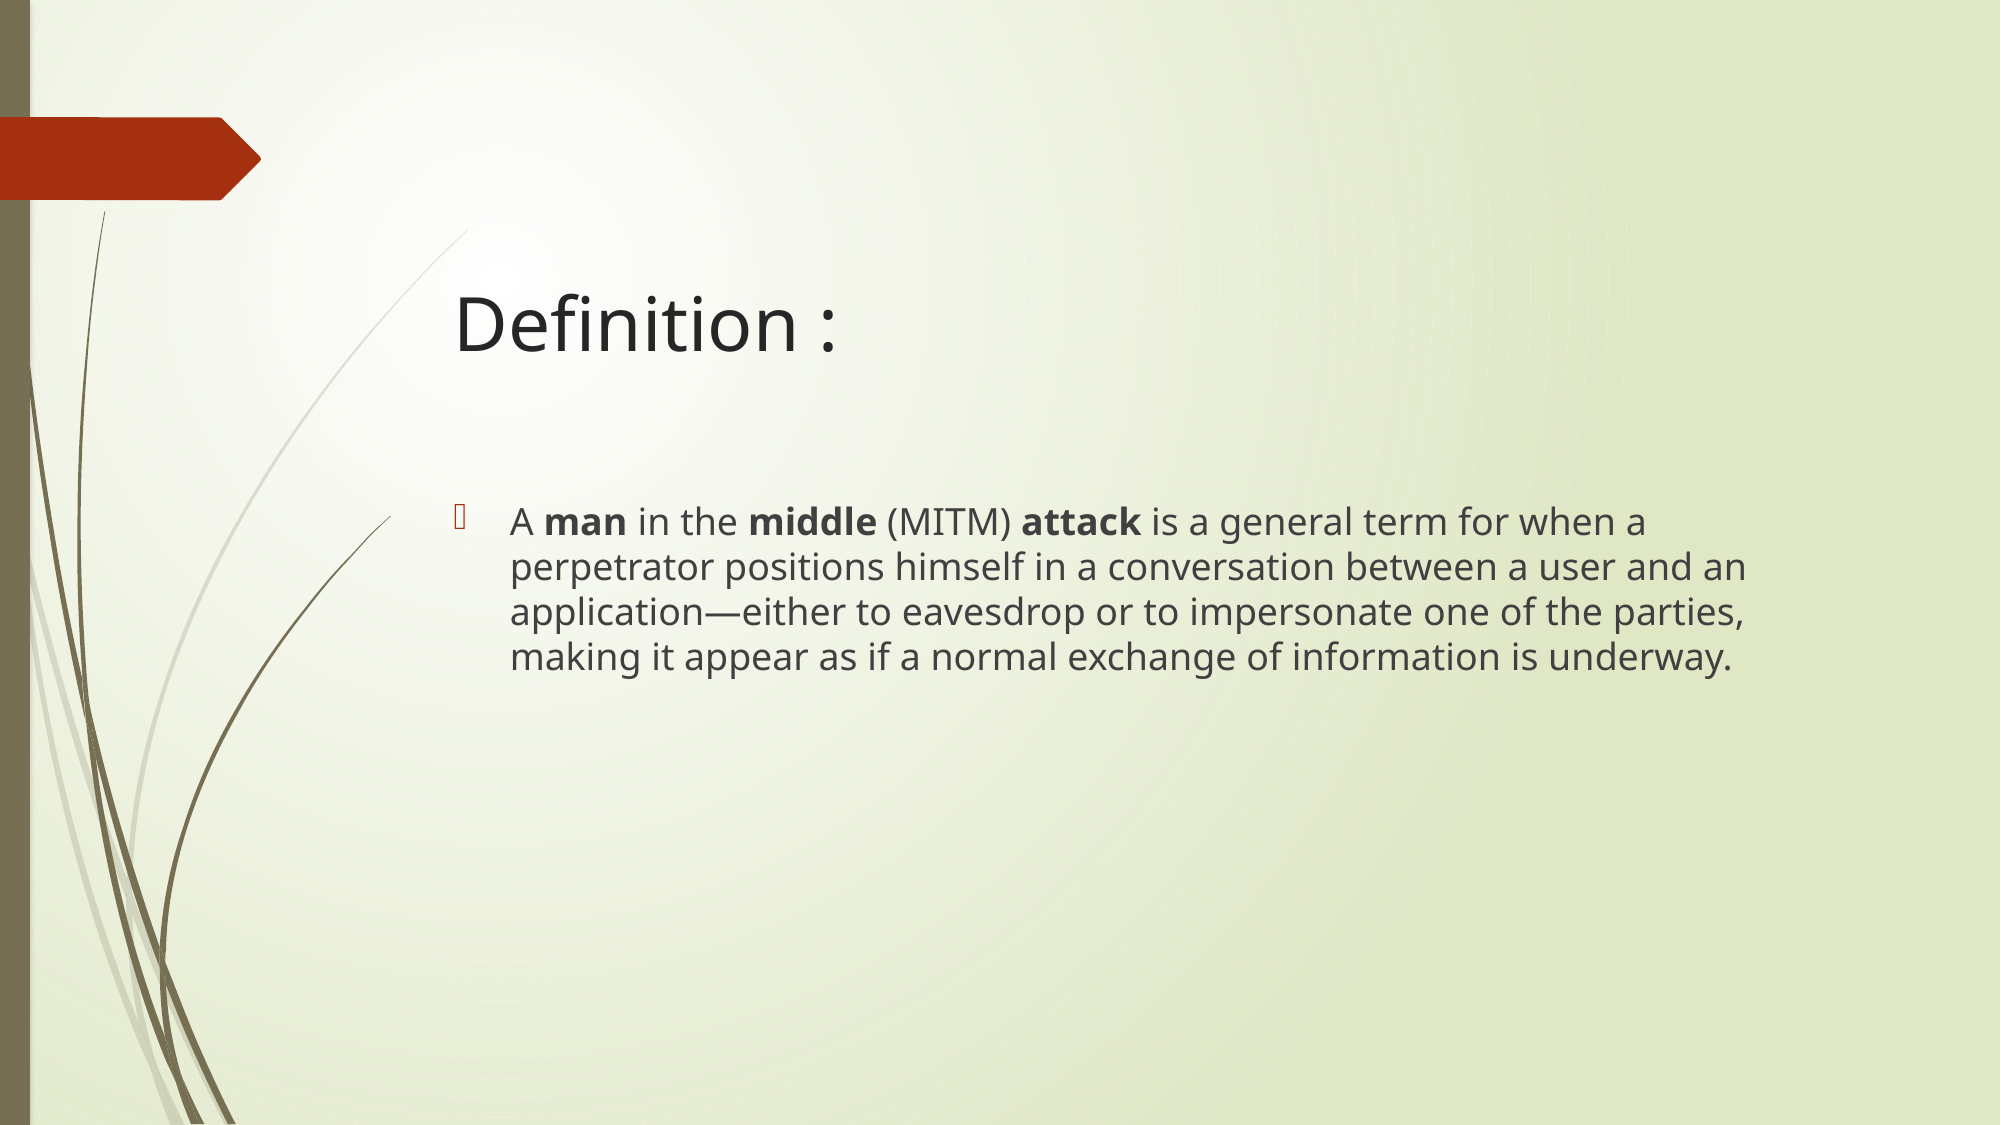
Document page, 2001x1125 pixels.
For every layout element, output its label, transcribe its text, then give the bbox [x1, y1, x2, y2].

list A man in the middle (MITM) attack is a general term for when a perpetrator positions himself in a conversation between a user and an application—either to eavesdrop or to impersonate one of the parties, making it appear as if a normal exchange of information is underway. [438, 490, 1862, 746]
title Definition : [438, 268, 1901, 479]
